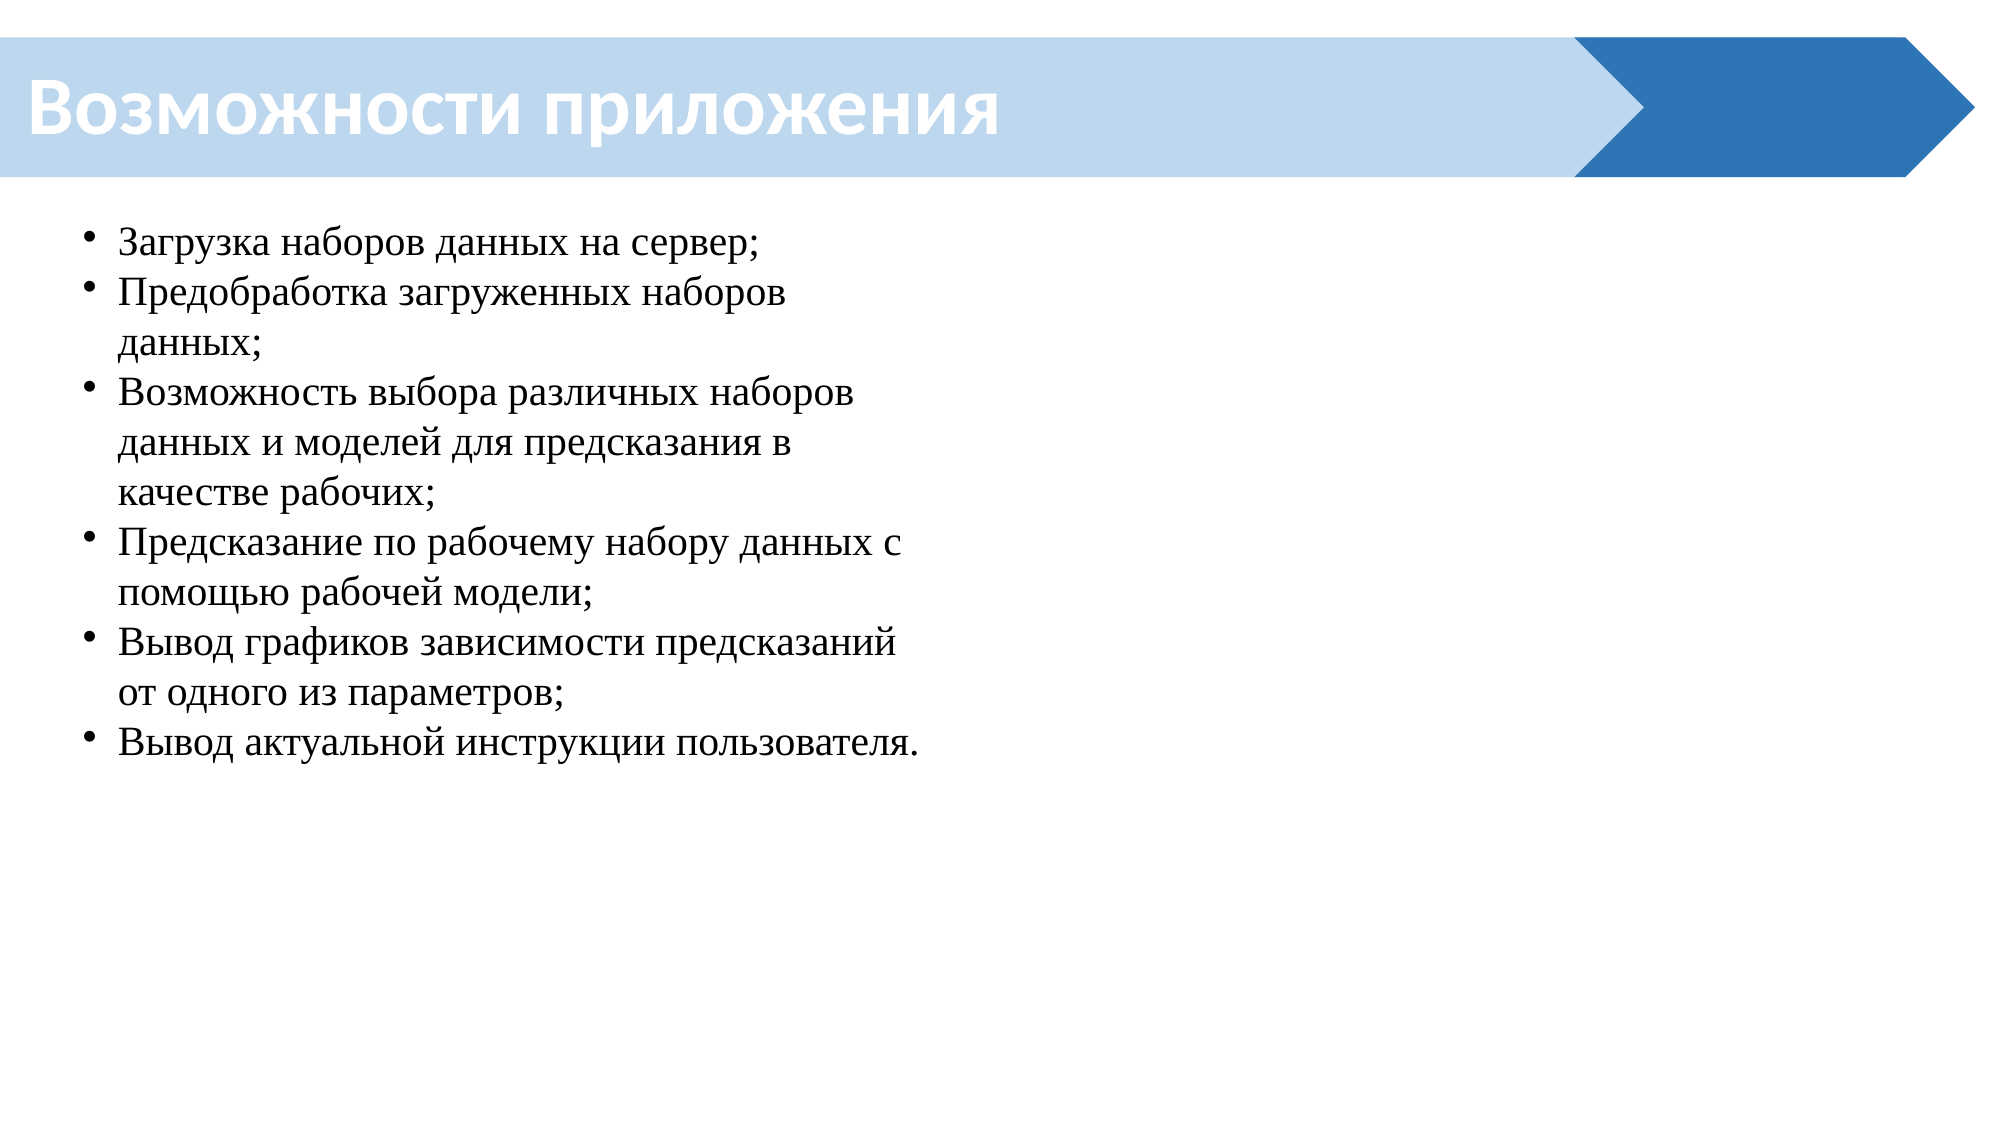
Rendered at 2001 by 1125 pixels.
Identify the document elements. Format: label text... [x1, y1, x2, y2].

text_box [0, 37, 1976, 178]
text_box Загрузка наборов данных на сервер; Предобработка загруженных наборов данных; Возможность выбора различных наборов данных и моделей для предсказания в качестве рабочих; Предсказание по рабочему набору данных с помощью рабочей модели; Вывод графиков зависимости предсказаний от одного из параметров; Вывод актуальной инструкции пользователя. [67, 206, 951, 1016]
